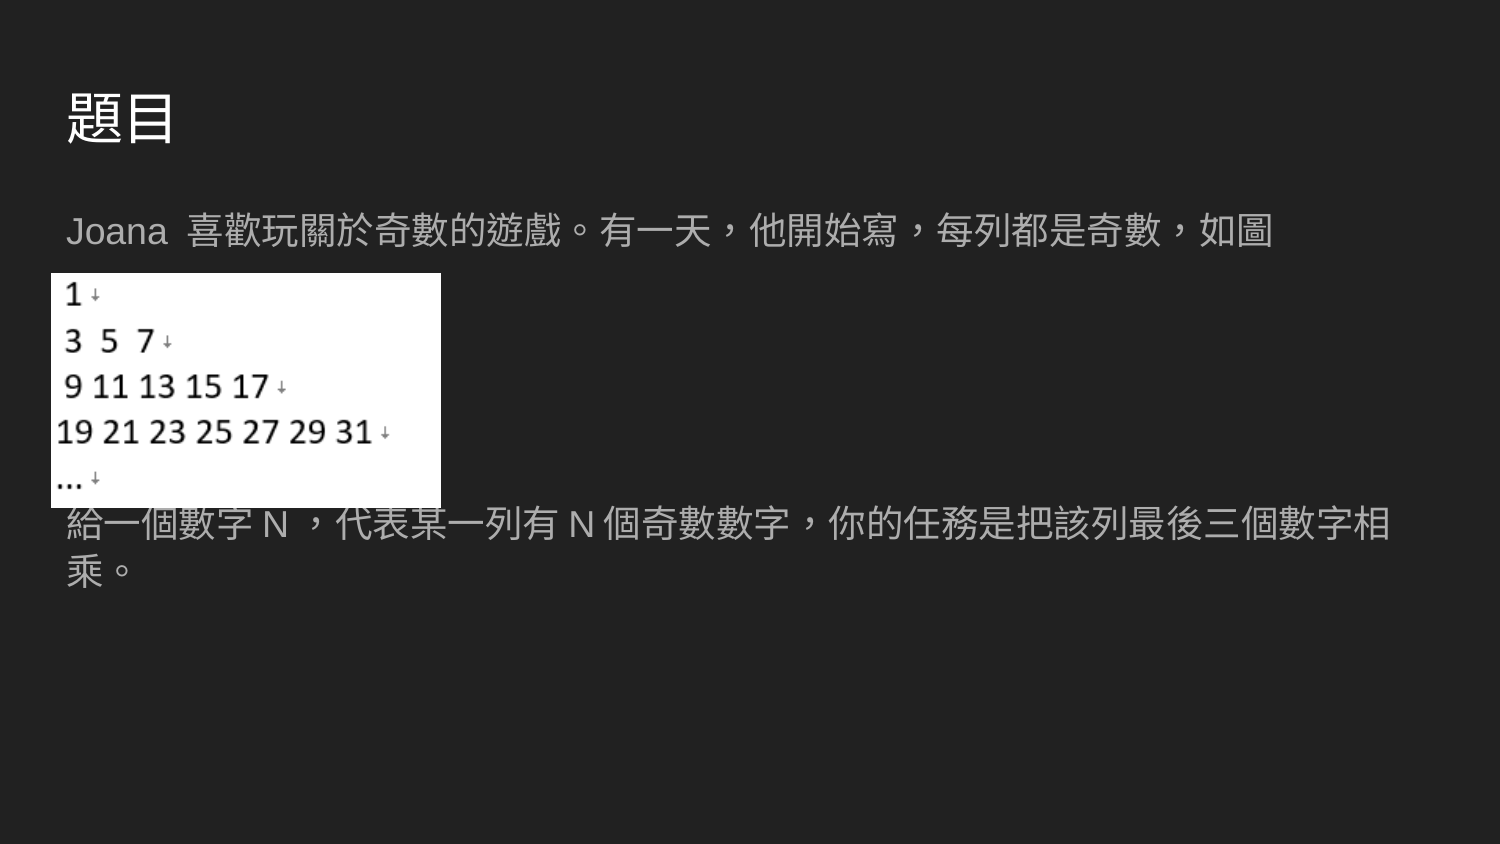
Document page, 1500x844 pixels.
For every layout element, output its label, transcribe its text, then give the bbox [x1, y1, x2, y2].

picture [50, 272, 441, 508]
text_box [81, 548, 1287, 615]
title 題目 [51, 72, 1449, 167]
list Joana 喜歡玩關於奇數的遊戲。有一天，他開始寫，每列都是奇數，如圖 給一個數字N，代表某一列有N個奇數數字，你的任務是把該列最後三個數字相乘。 [51, 189, 1449, 750]
